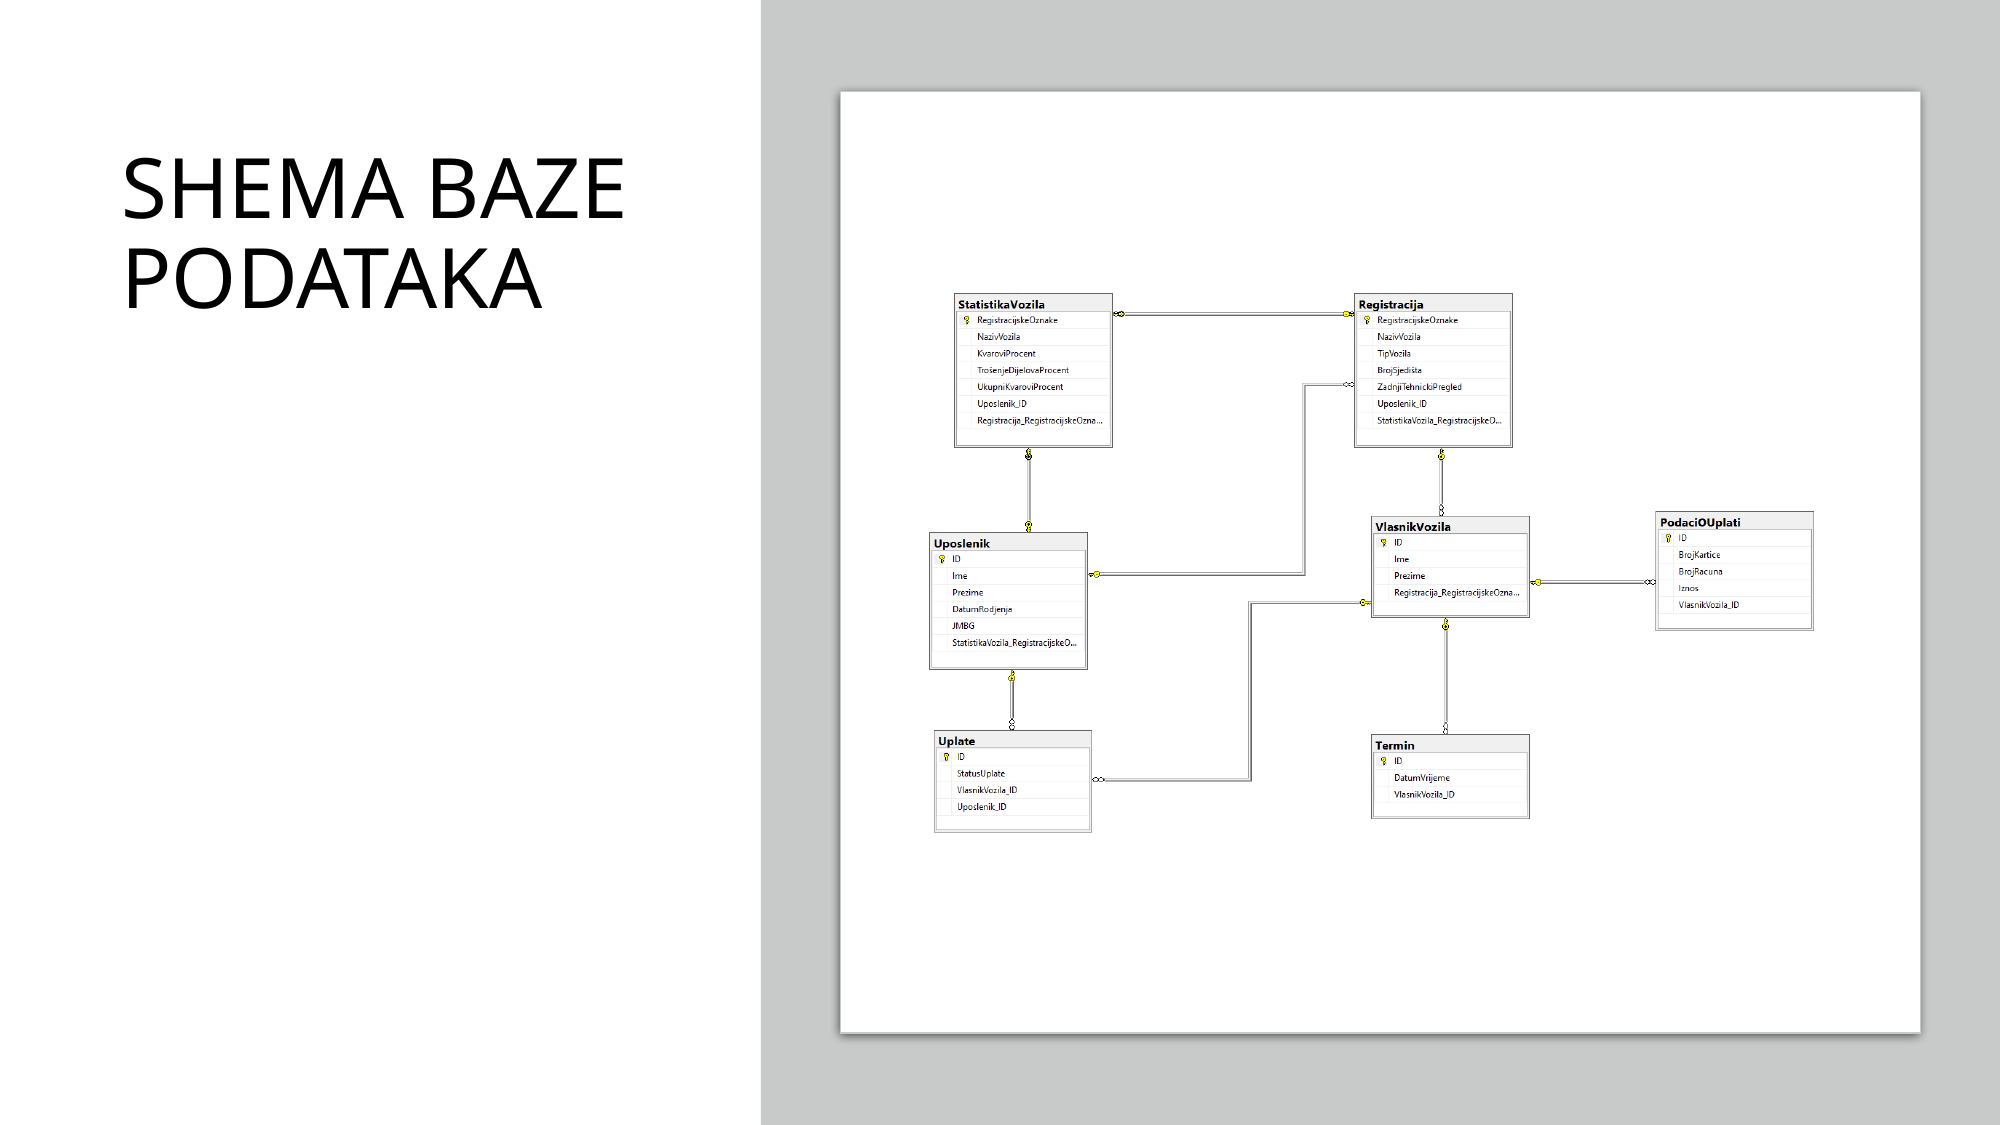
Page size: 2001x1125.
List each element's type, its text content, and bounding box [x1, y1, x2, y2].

picture [886, 276, 1875, 848]
text_box [839, 90, 1922, 1034]
title SHEMA BAZE PODATAKA [106, 103, 682, 370]
text_box [760, 0, 2000, 1125]
